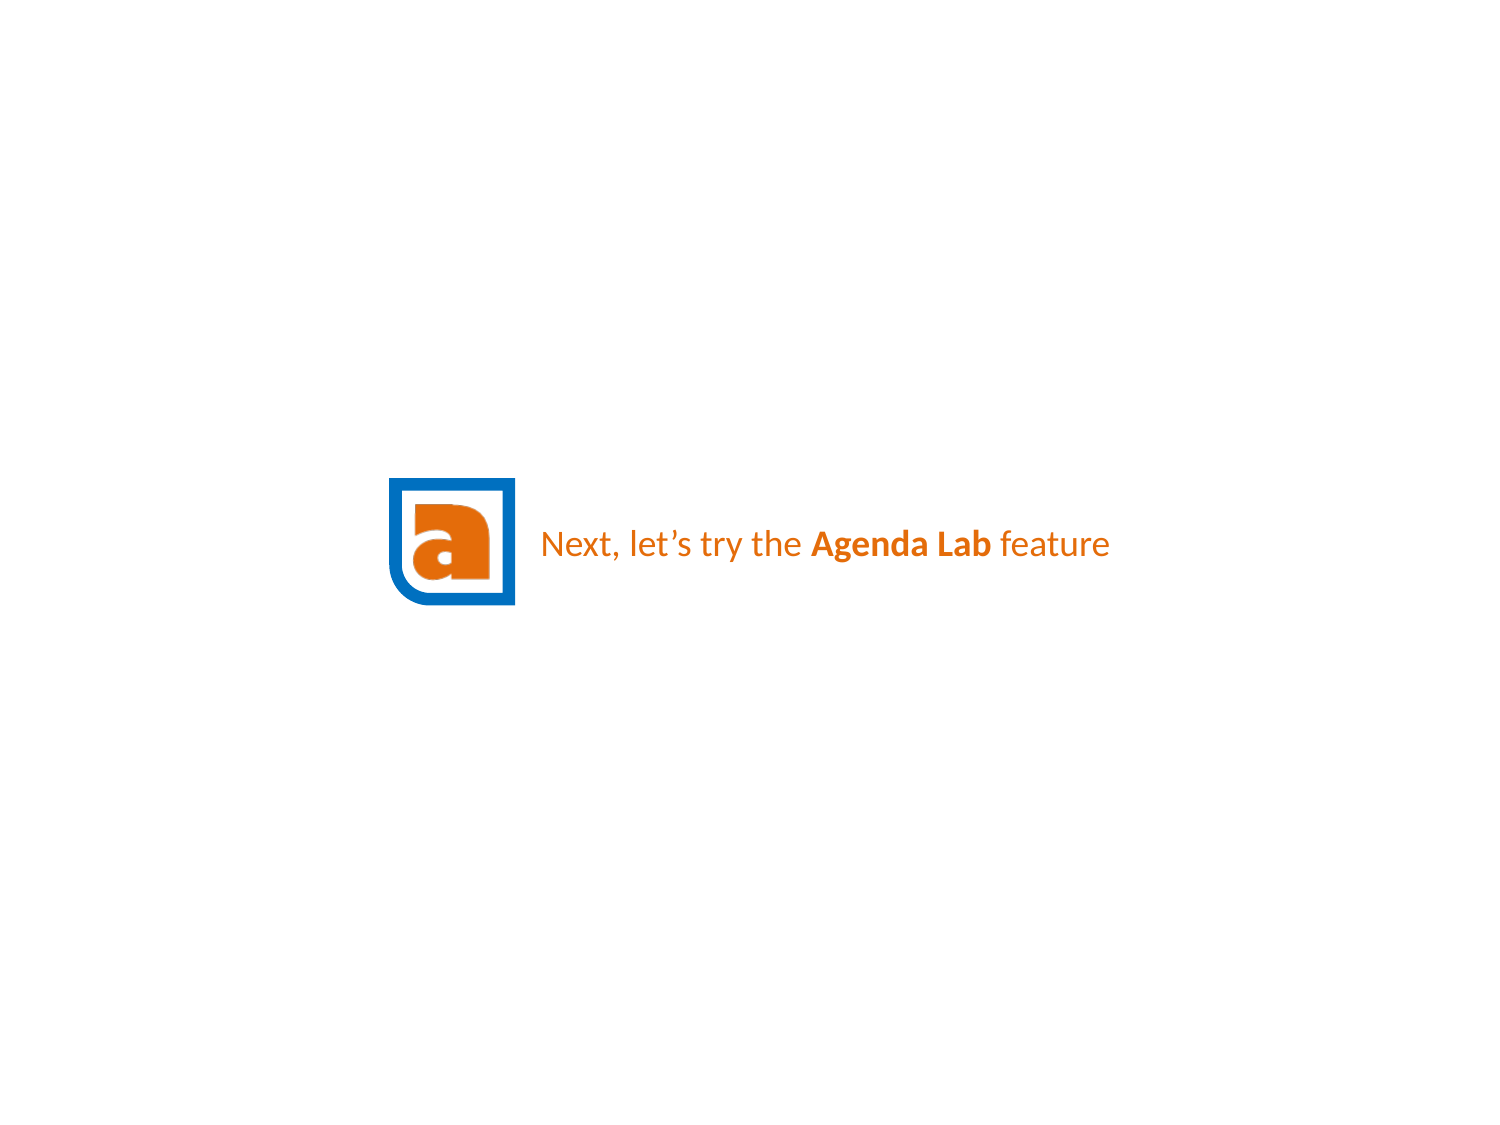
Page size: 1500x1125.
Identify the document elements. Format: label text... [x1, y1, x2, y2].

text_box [383, 472, 522, 611]
text_box Next, let’s try the Agenda Lab feature [527, 511, 1499, 572]
